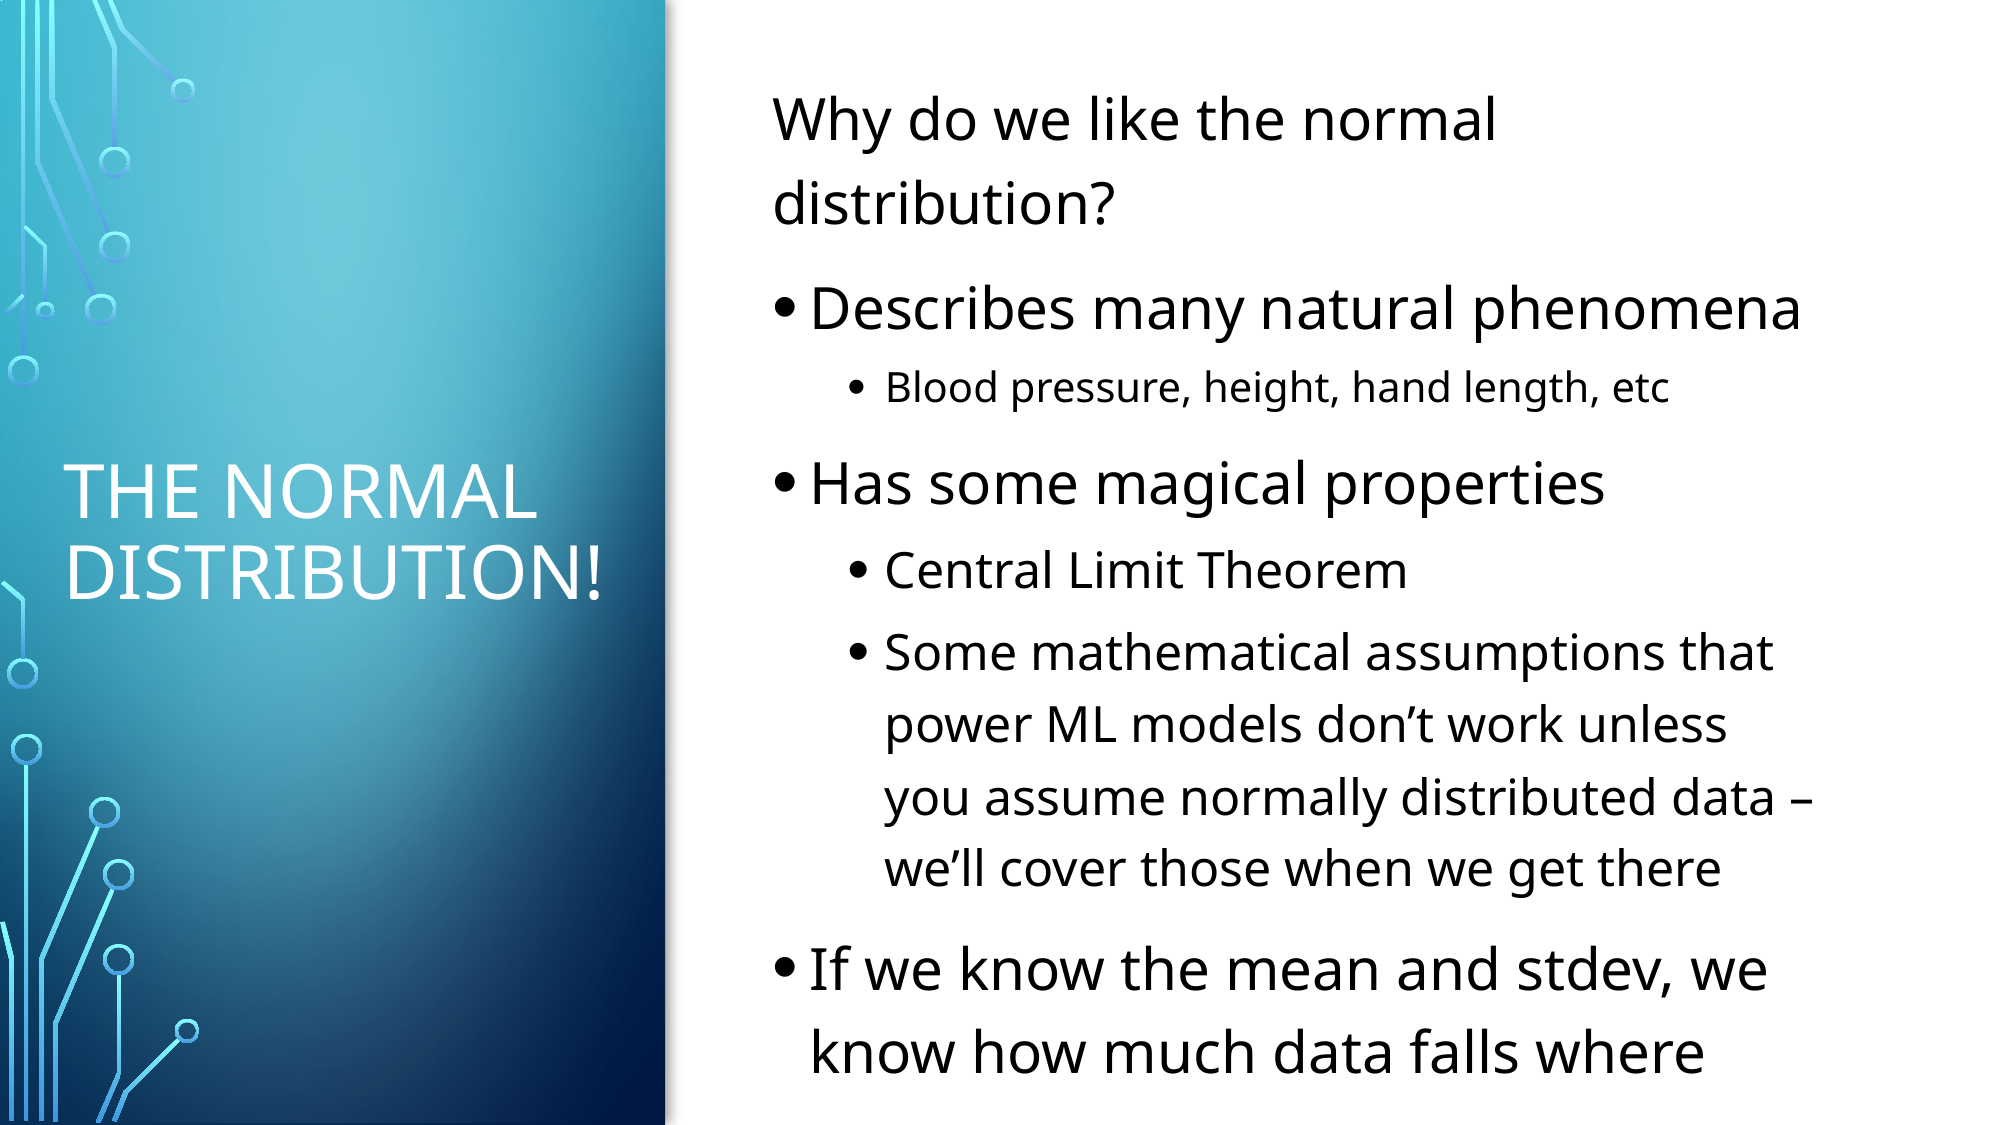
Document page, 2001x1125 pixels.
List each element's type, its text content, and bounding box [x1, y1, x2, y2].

picture [0, 0, 667, 1125]
text_box [678, 0, 2000, 1125]
list Why do we like the normal distribution? Describes many natural phenomena Blood pressure, height, hand length, etc Has some magical properties Central Limit Theorem Some mathematical assumptions that power ML models don’t work unless you assume normally distributed data – we’ll cover those when we get there If we know the mean and stdev, we know how much data falls where [757, 60, 1843, 843]
